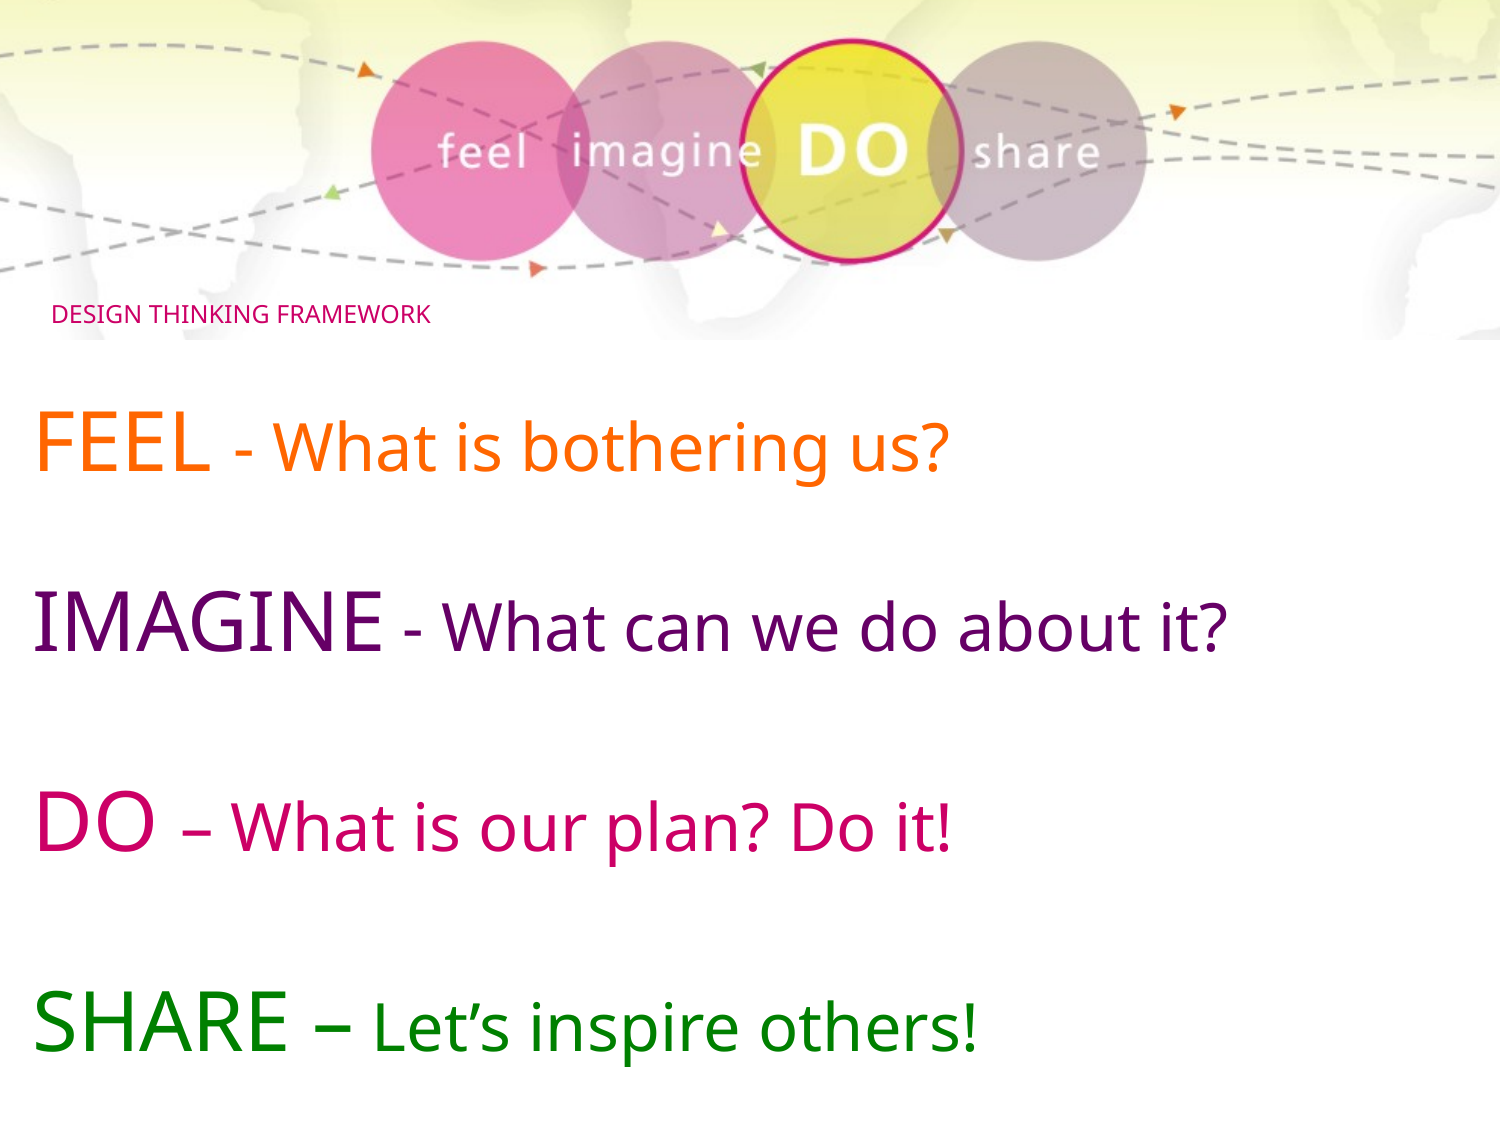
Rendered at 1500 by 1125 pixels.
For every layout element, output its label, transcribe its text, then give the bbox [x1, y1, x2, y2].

text_box FEEL - What is bothering us? IMAGINE - What can we do about it? DO – What is our plan? Do it! SHARE – Let’s inspire others! [17, 380, 1500, 1075]
picture [0, 0, 1500, 340]
